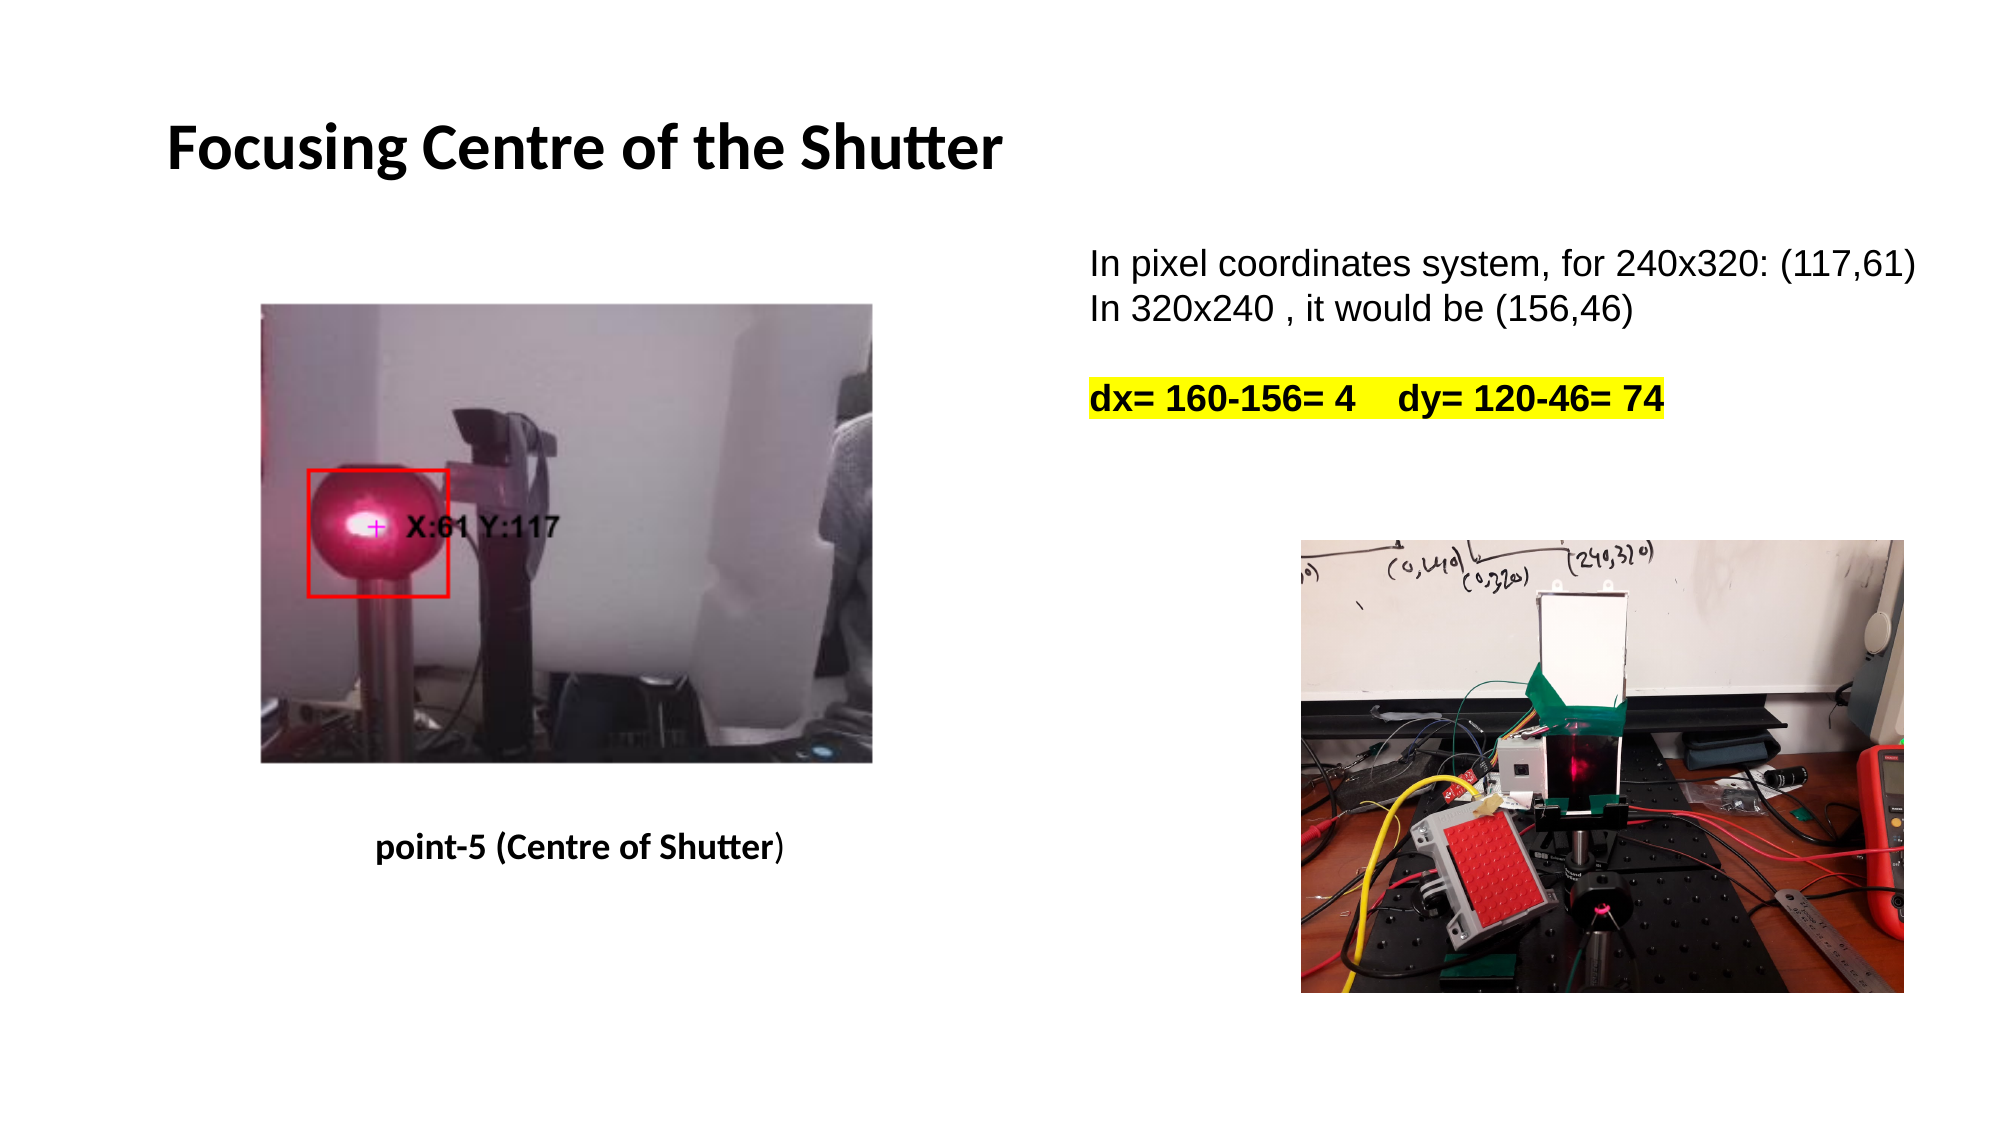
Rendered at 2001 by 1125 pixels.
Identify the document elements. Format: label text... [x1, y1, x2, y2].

title Focusing Centre of the Shutter [152, 92, 1848, 203]
picture [1301, 540, 1904, 993]
text_box In pixel coordinates system, for 240x320: (117,61) In 320x240 , it would be (156,46) dx= 160-156= 4 dy= 120-46= 74 [1074, 231, 1939, 516]
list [97, 249, 1040, 886]
